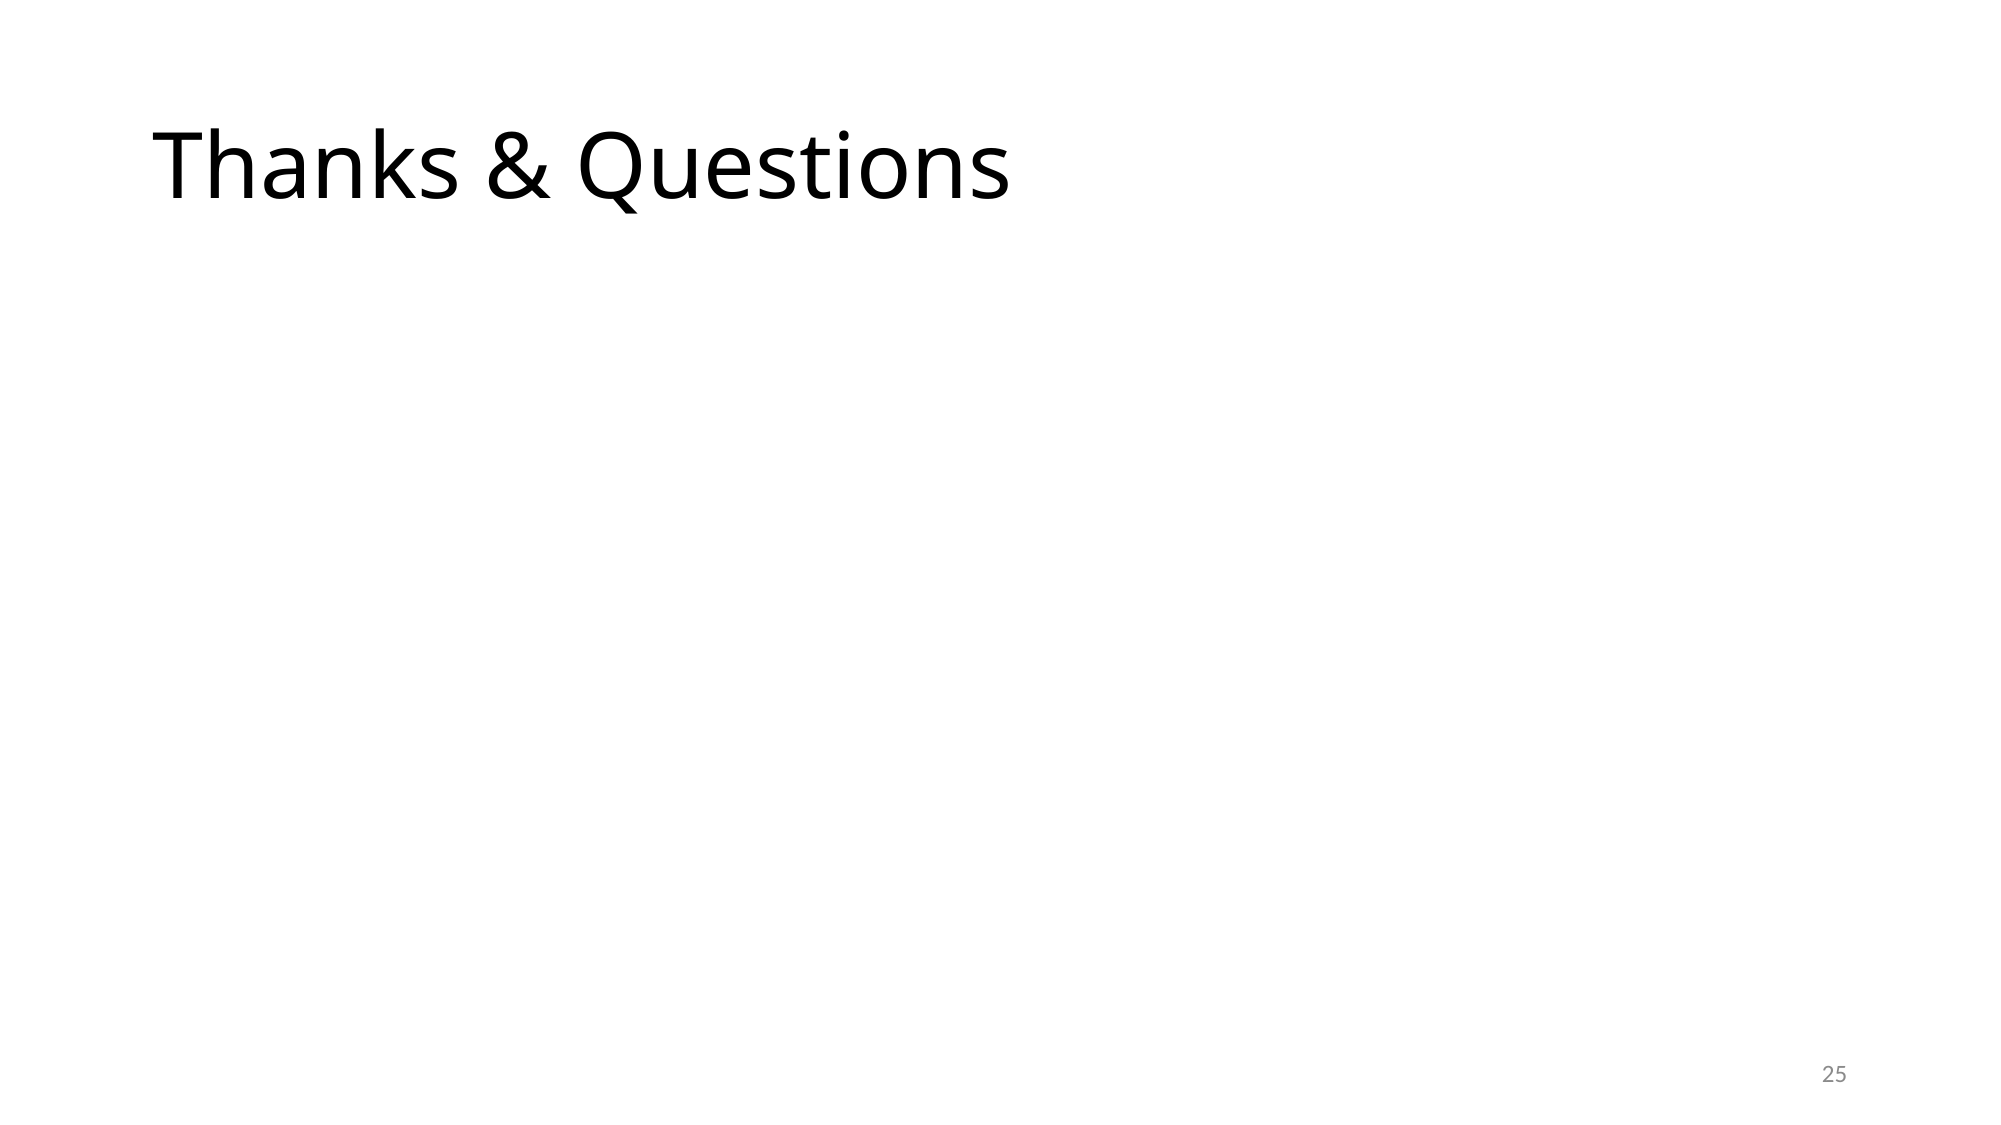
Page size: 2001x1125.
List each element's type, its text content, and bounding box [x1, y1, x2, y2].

title Thanks & Questions [137, 59, 1863, 278]
slide_number 25 [1412, 1042, 1863, 1103]
